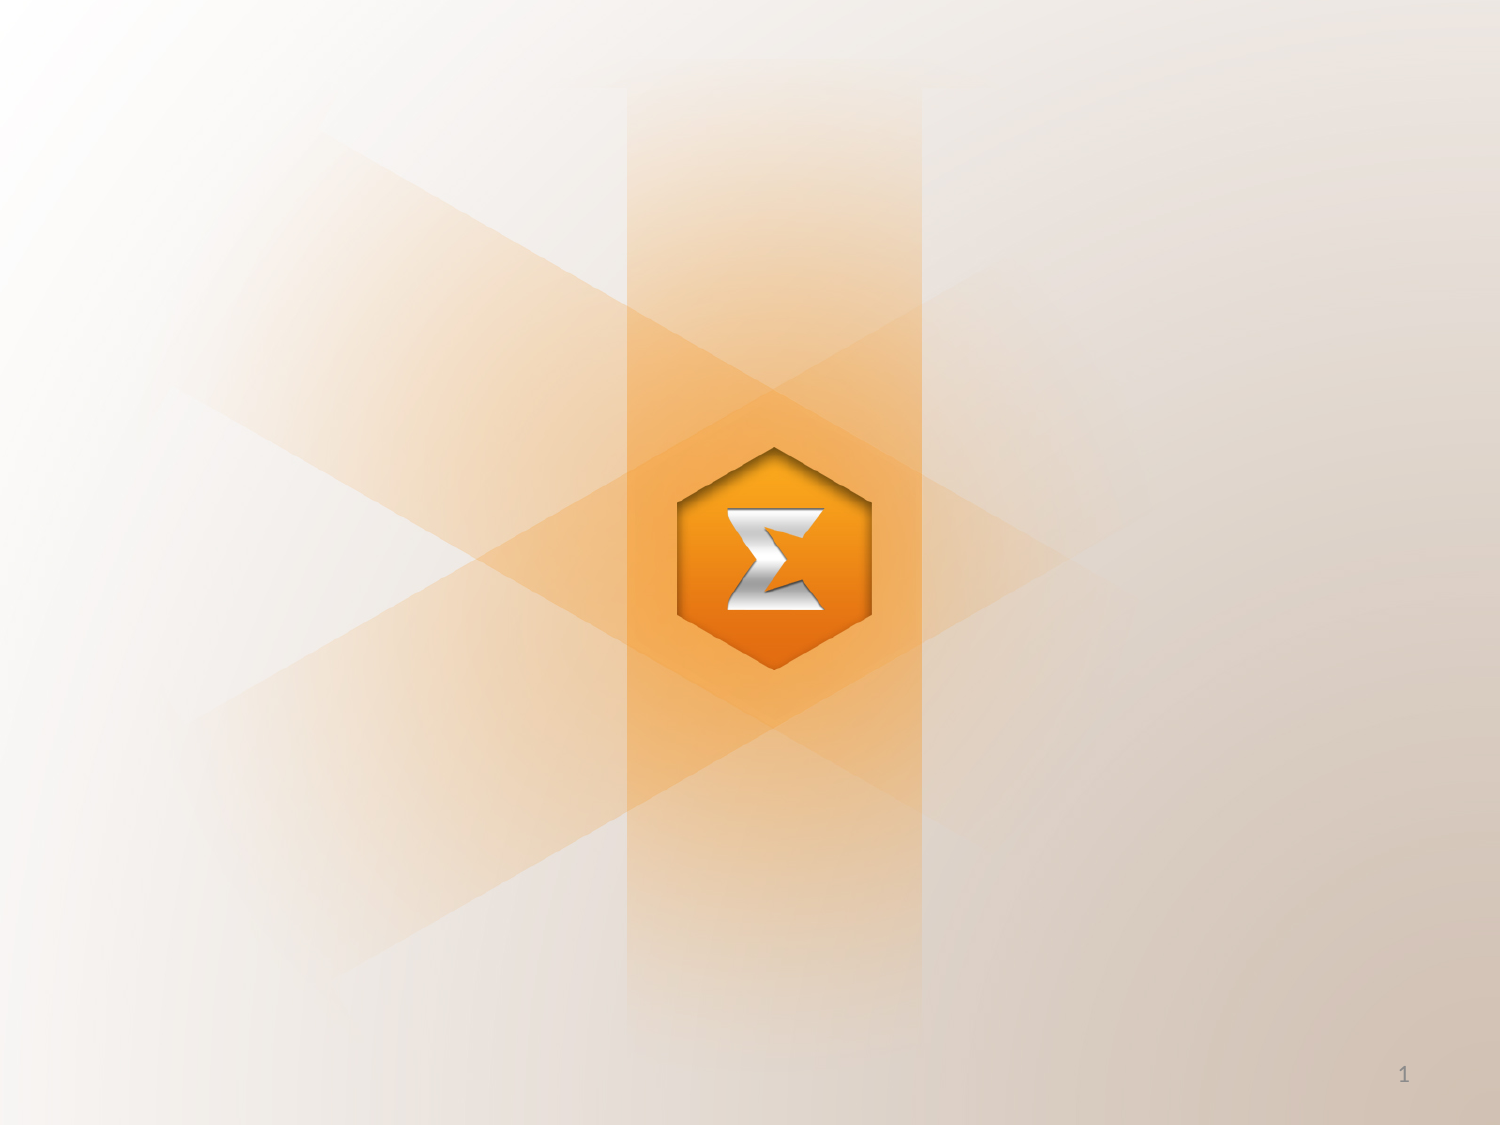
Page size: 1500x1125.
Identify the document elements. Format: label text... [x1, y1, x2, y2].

slide_number 1 [1074, 1042, 1425, 1103]
picture [0, 0, 1500, 1125]
